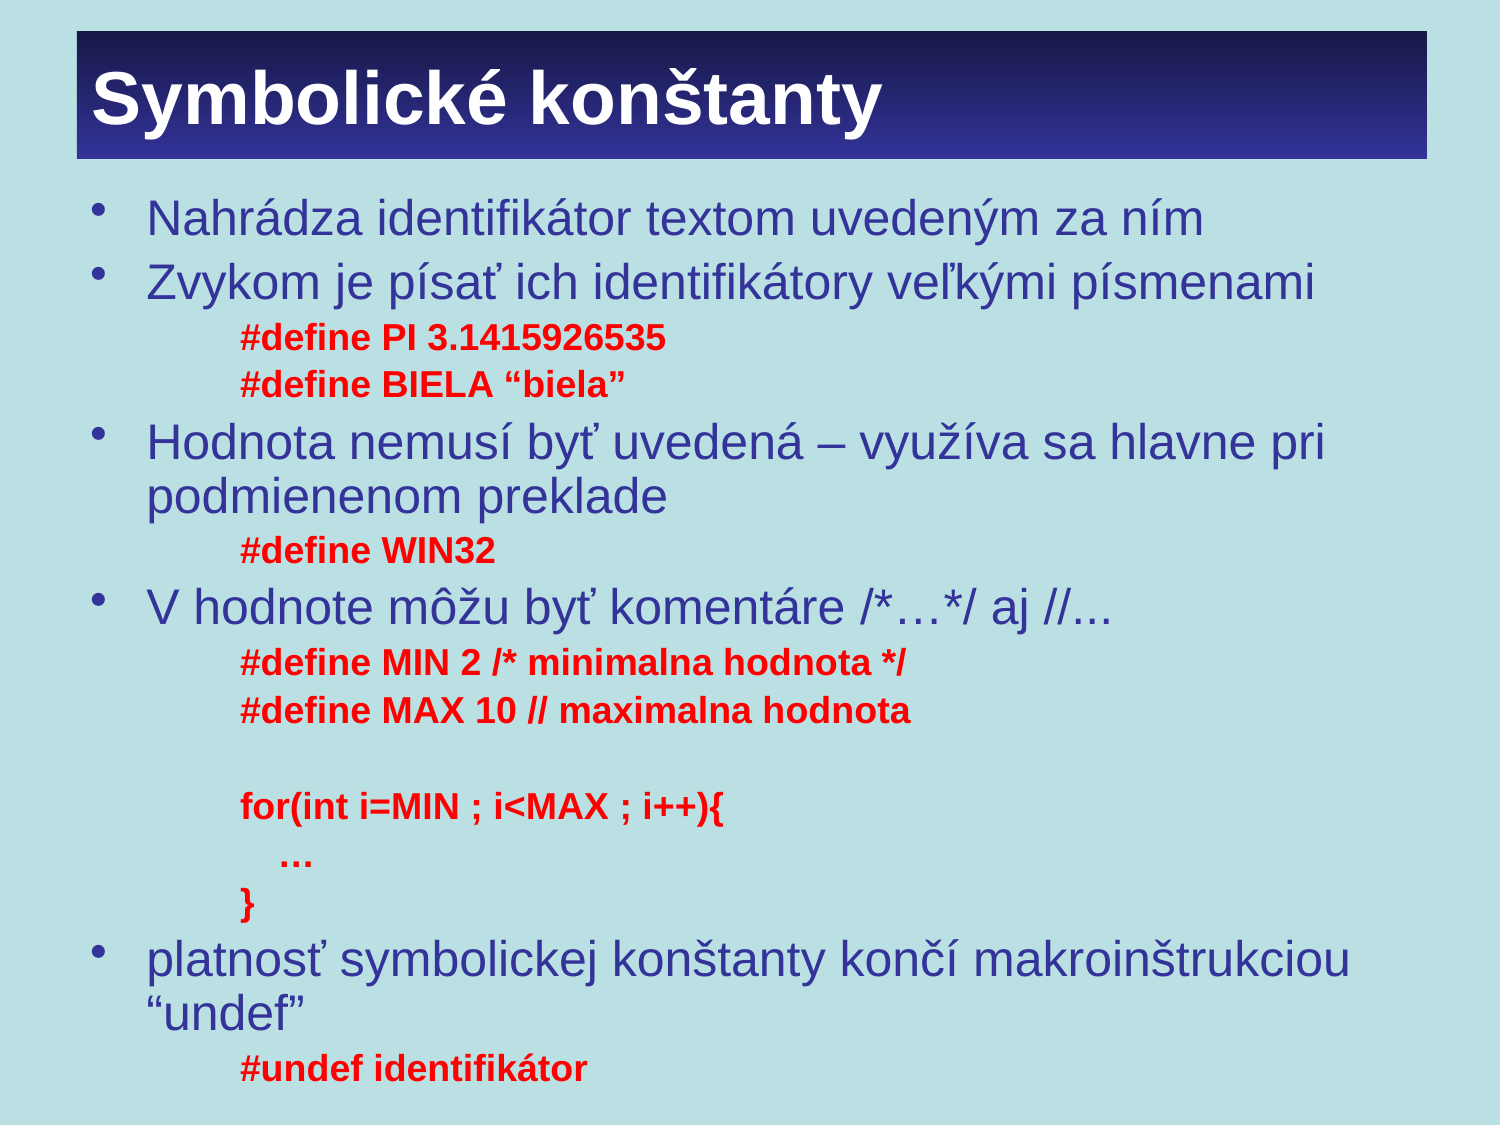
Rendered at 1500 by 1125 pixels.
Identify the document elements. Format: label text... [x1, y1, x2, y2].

title Symbolické konštanty [76, 30, 1428, 159]
list Nahrádza identifikátor textom uvedeným za ním Zvykom je písať ich identifikátory veľkými písmenami #define PI 3.1415926535 #define BIELA “biela” Hodnota nemusí byť uvedená – využíva sa hlavne pri podmienenom preklade #define WIN32 V hodnote môžu byť komentáre /*…*/ aj //... #define MIN 2 /* minimalna hodnota */ #define MAX 10 // maximalna hodnota for(int i=MIN ; i<MAX ; i++){ … } platnosť symbolickej konštanty končí makroinštrukciou “undef” #undef identifikátor [75, 184, 1425, 1125]
